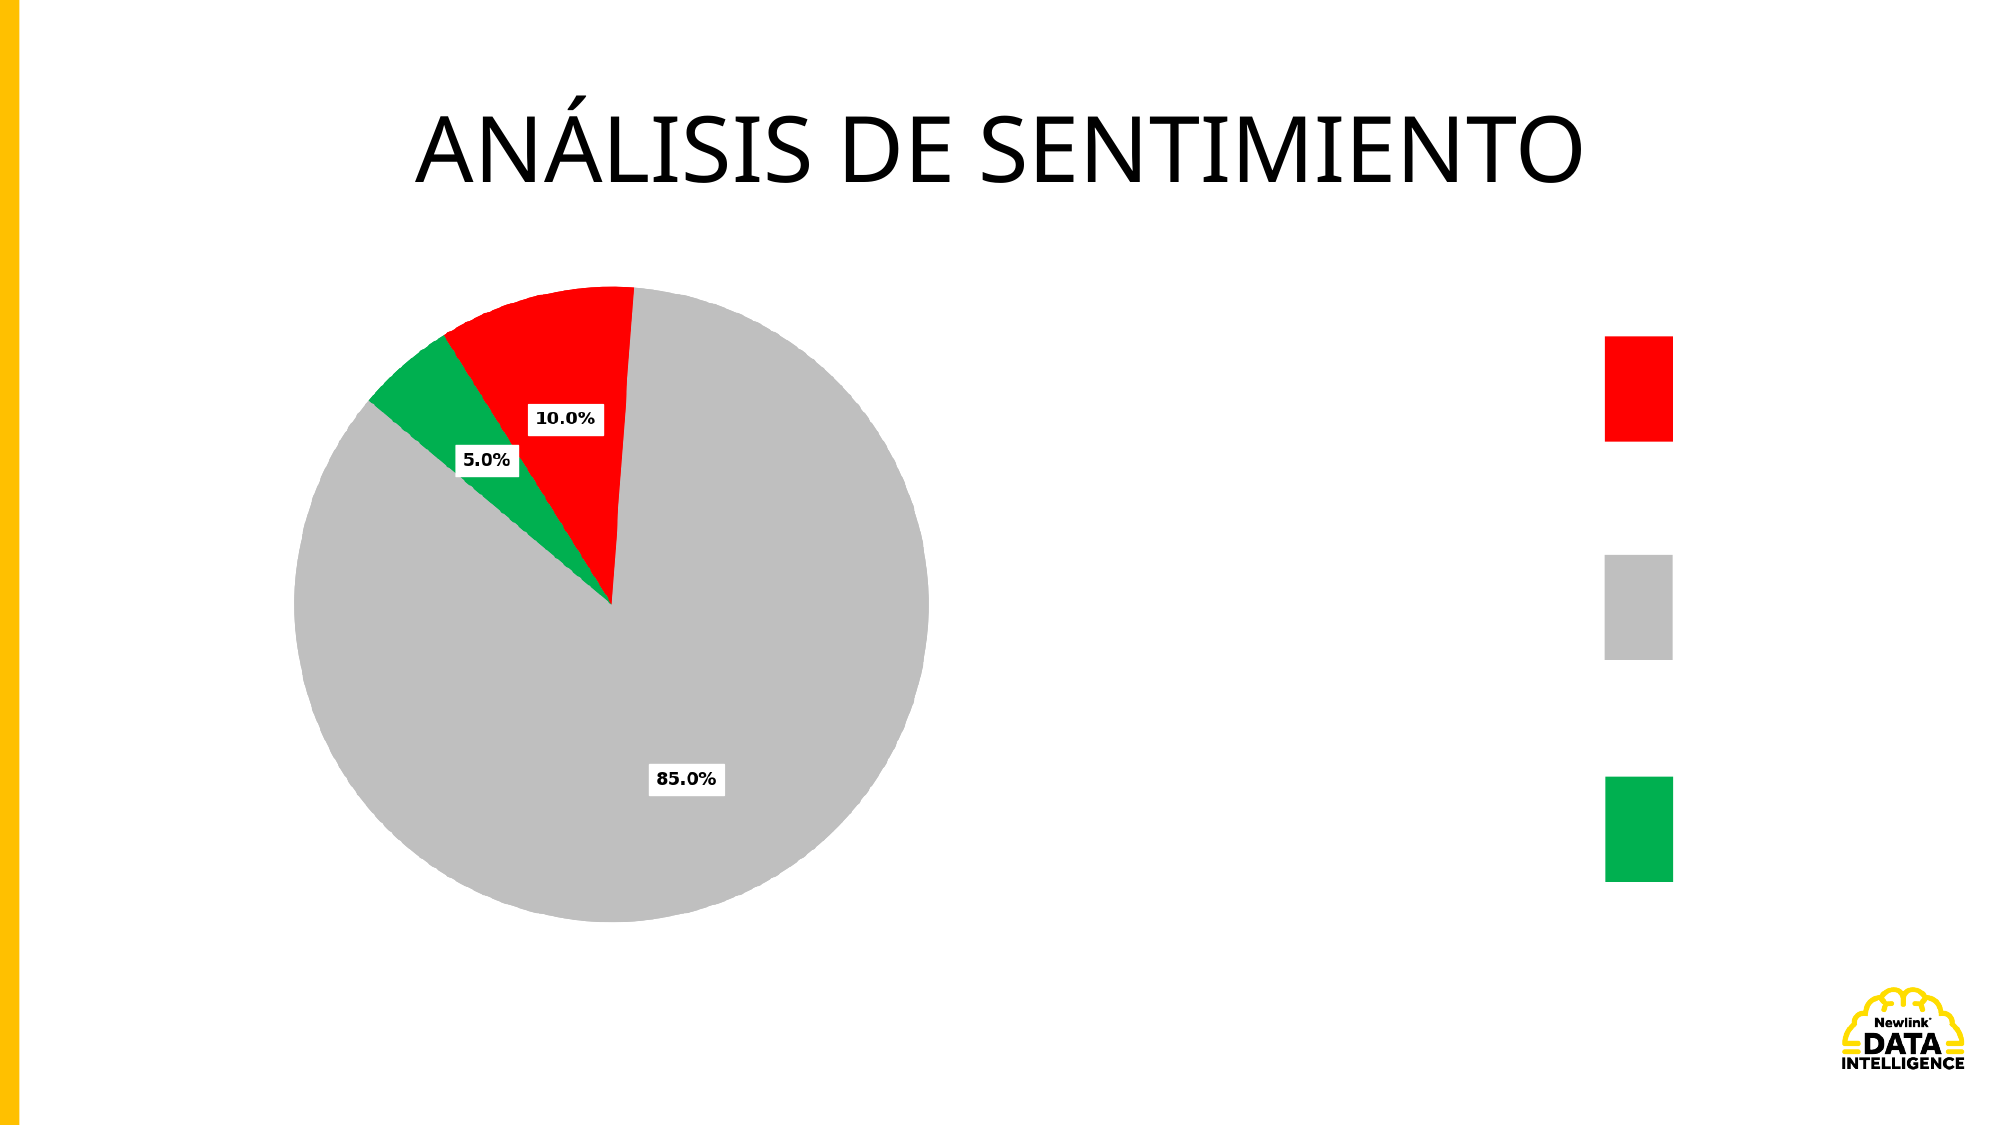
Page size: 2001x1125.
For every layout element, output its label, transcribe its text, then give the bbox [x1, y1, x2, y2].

text_box [1604, 554, 1674, 661]
text_box [0, 0, 21, 1125]
text_box ANÁLISIS DE SENTIMIENTO [203, 83, 1801, 208]
text_box [1604, 776, 1674, 883]
picture [149, 149, 1050, 1050]
text_box [1604, 335, 1674, 443]
picture [1806, 931, 2000, 1125]
